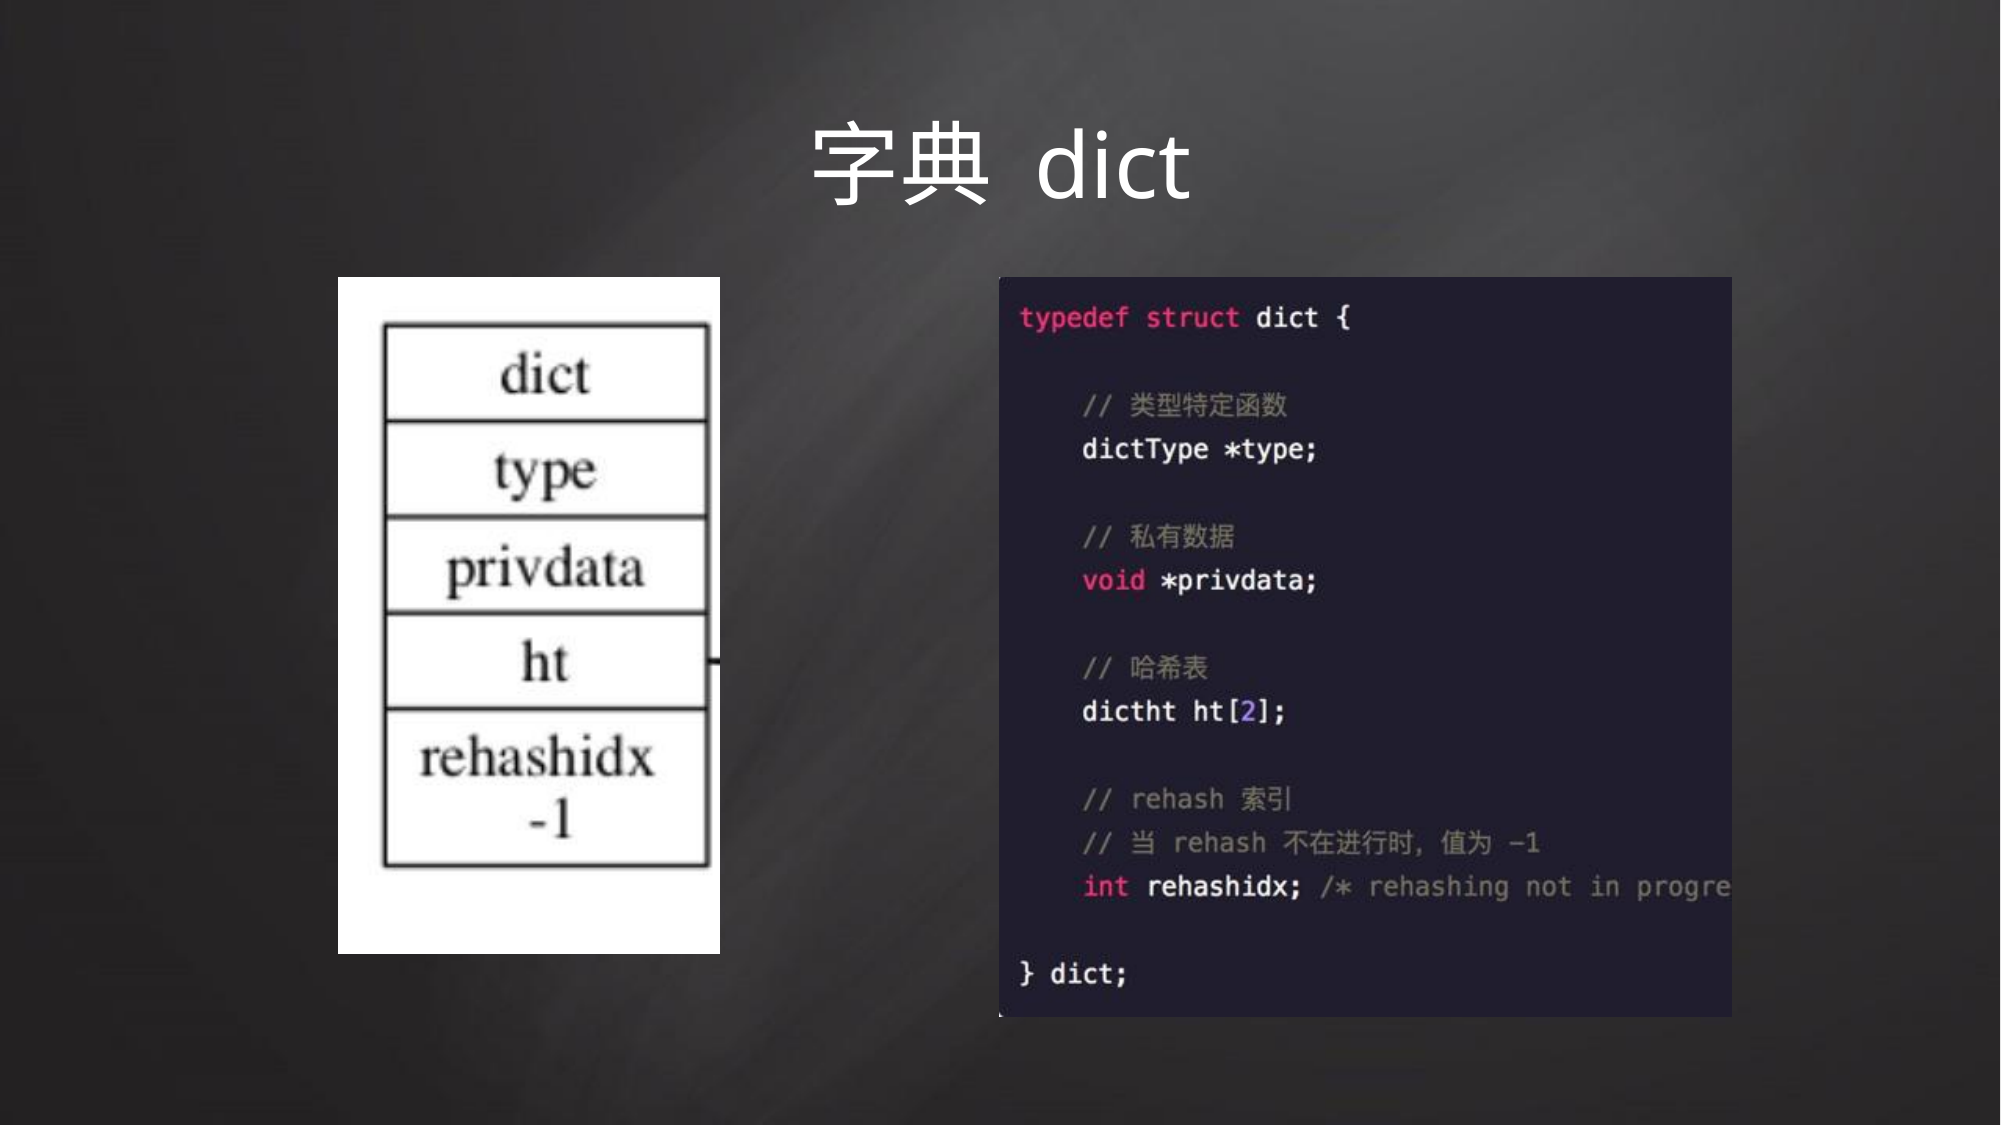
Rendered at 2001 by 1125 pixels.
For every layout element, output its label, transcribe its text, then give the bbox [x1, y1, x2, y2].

title 字典 dict [137, 59, 1863, 278]
picture [0, 0, 2001, 1125]
